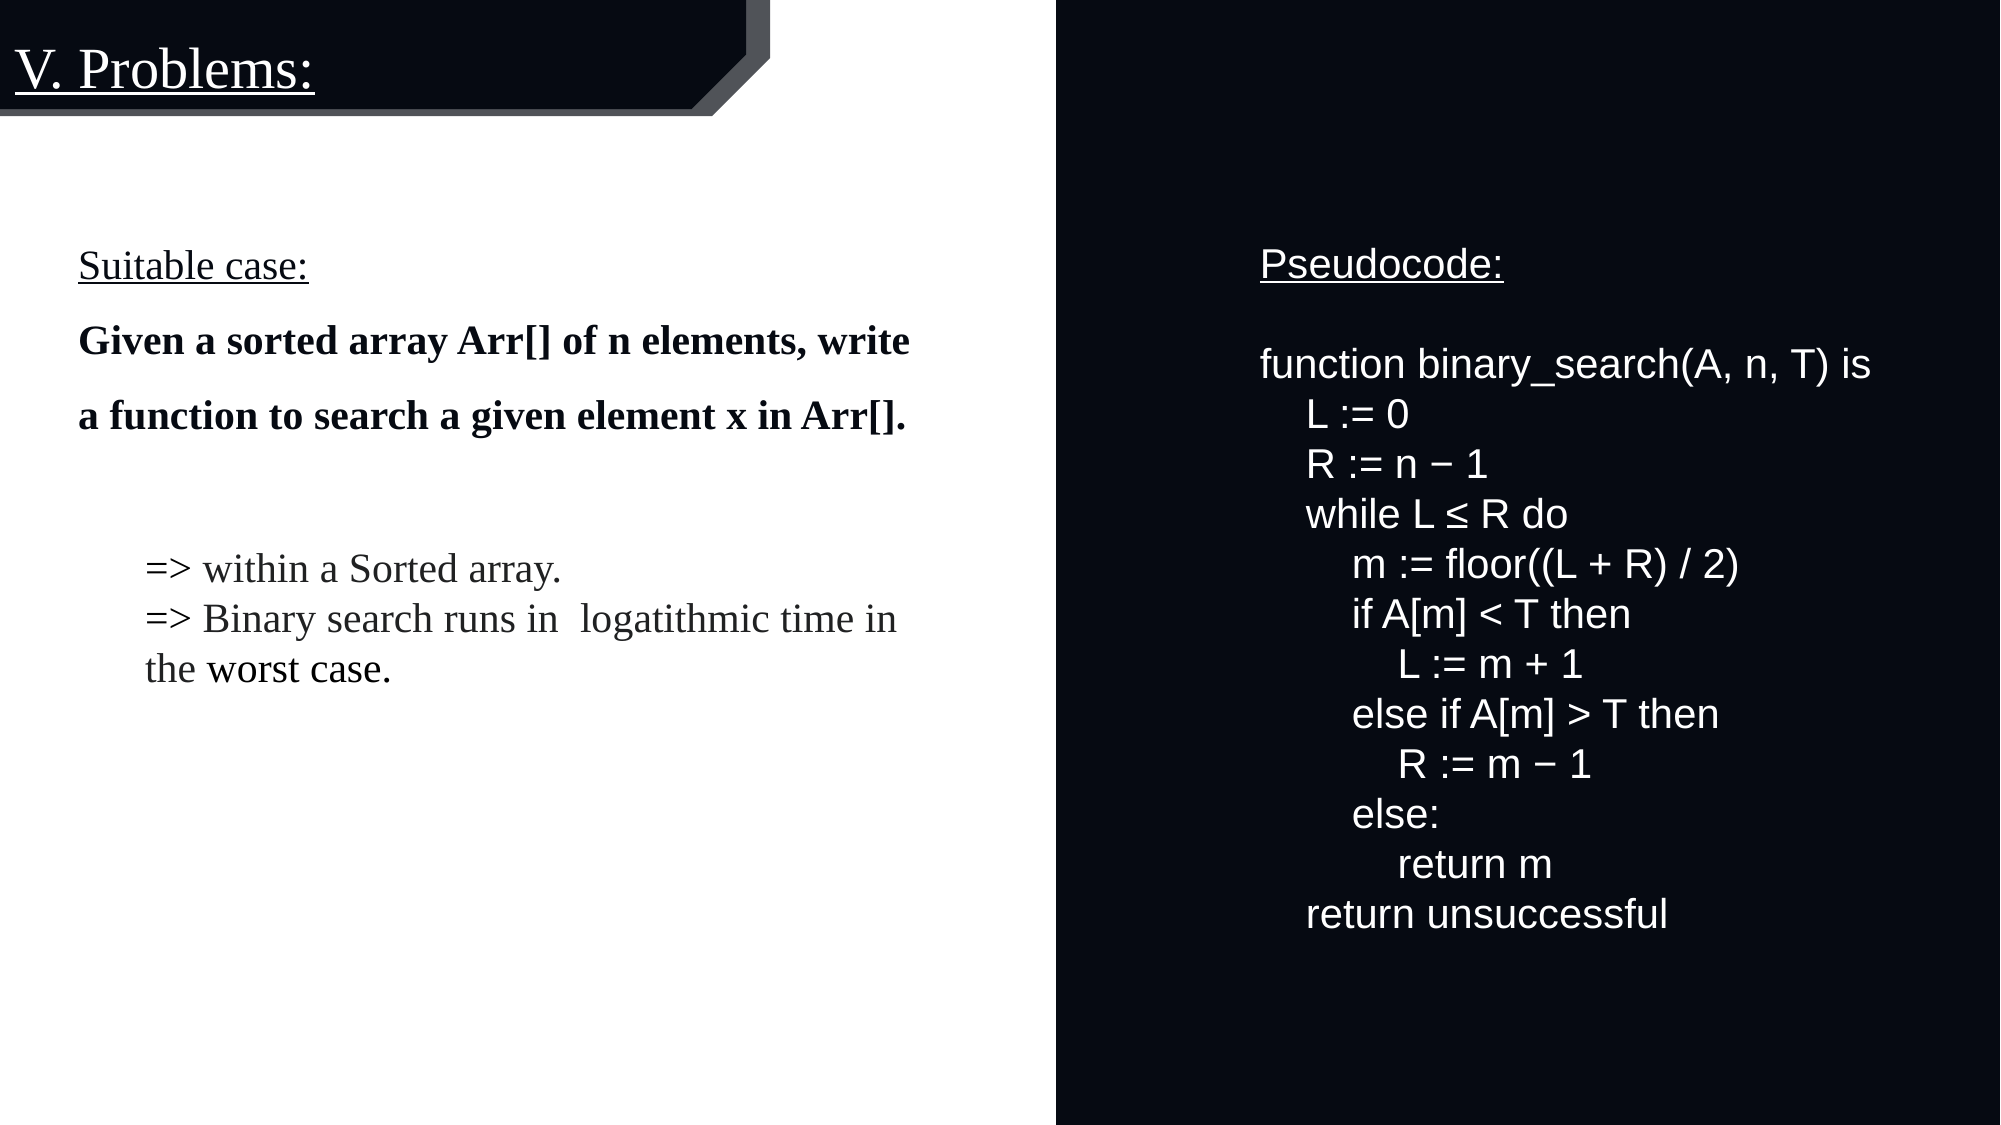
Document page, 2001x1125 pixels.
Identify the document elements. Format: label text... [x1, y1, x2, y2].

text_box => within a Sorted array. => Binary search runs in logatithmic time in the worst case. [130, 533, 944, 699]
text_box Suitable case: Given a sorted array Arr[] of n elements, write a function to search a given element x in Arr[]. [63, 205, 1055, 596]
text_box Pseudocode: function binary_search(A, n, T) is L := 0 R := n − 1 while L ≤ R do m := floor((L + R) / 2) if A[m] < T then L := m + 1 else if A[m] > T then R := m − 1 else: return m return unsuccessful [1245, 229, 2000, 945]
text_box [0, 0, 770, 117]
text_box [1055, 0, 2000, 1125]
